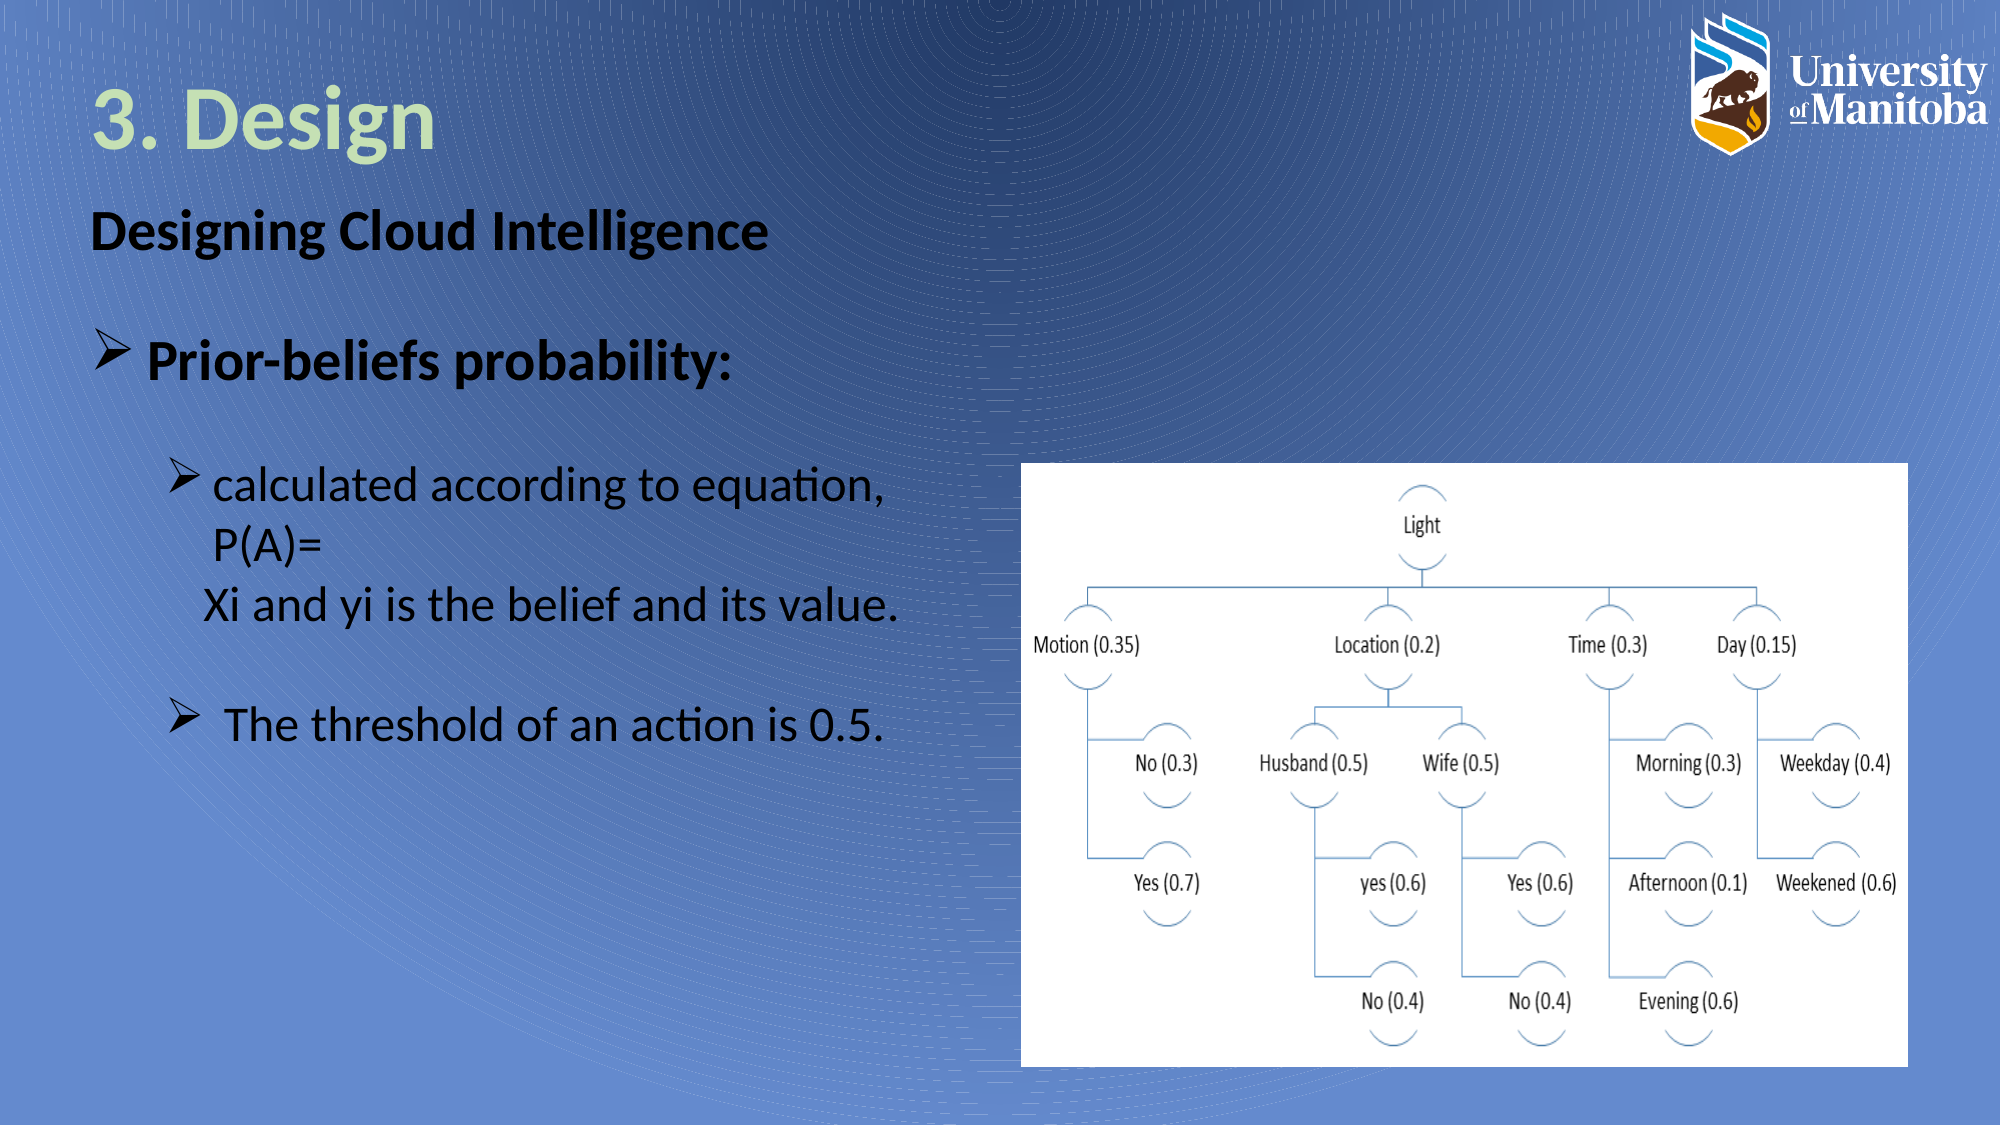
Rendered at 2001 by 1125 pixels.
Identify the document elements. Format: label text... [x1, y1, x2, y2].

picture [1021, 463, 1908, 1067]
text_box 3. Design [76, 50, 867, 175]
picture [1690, 12, 1988, 156]
